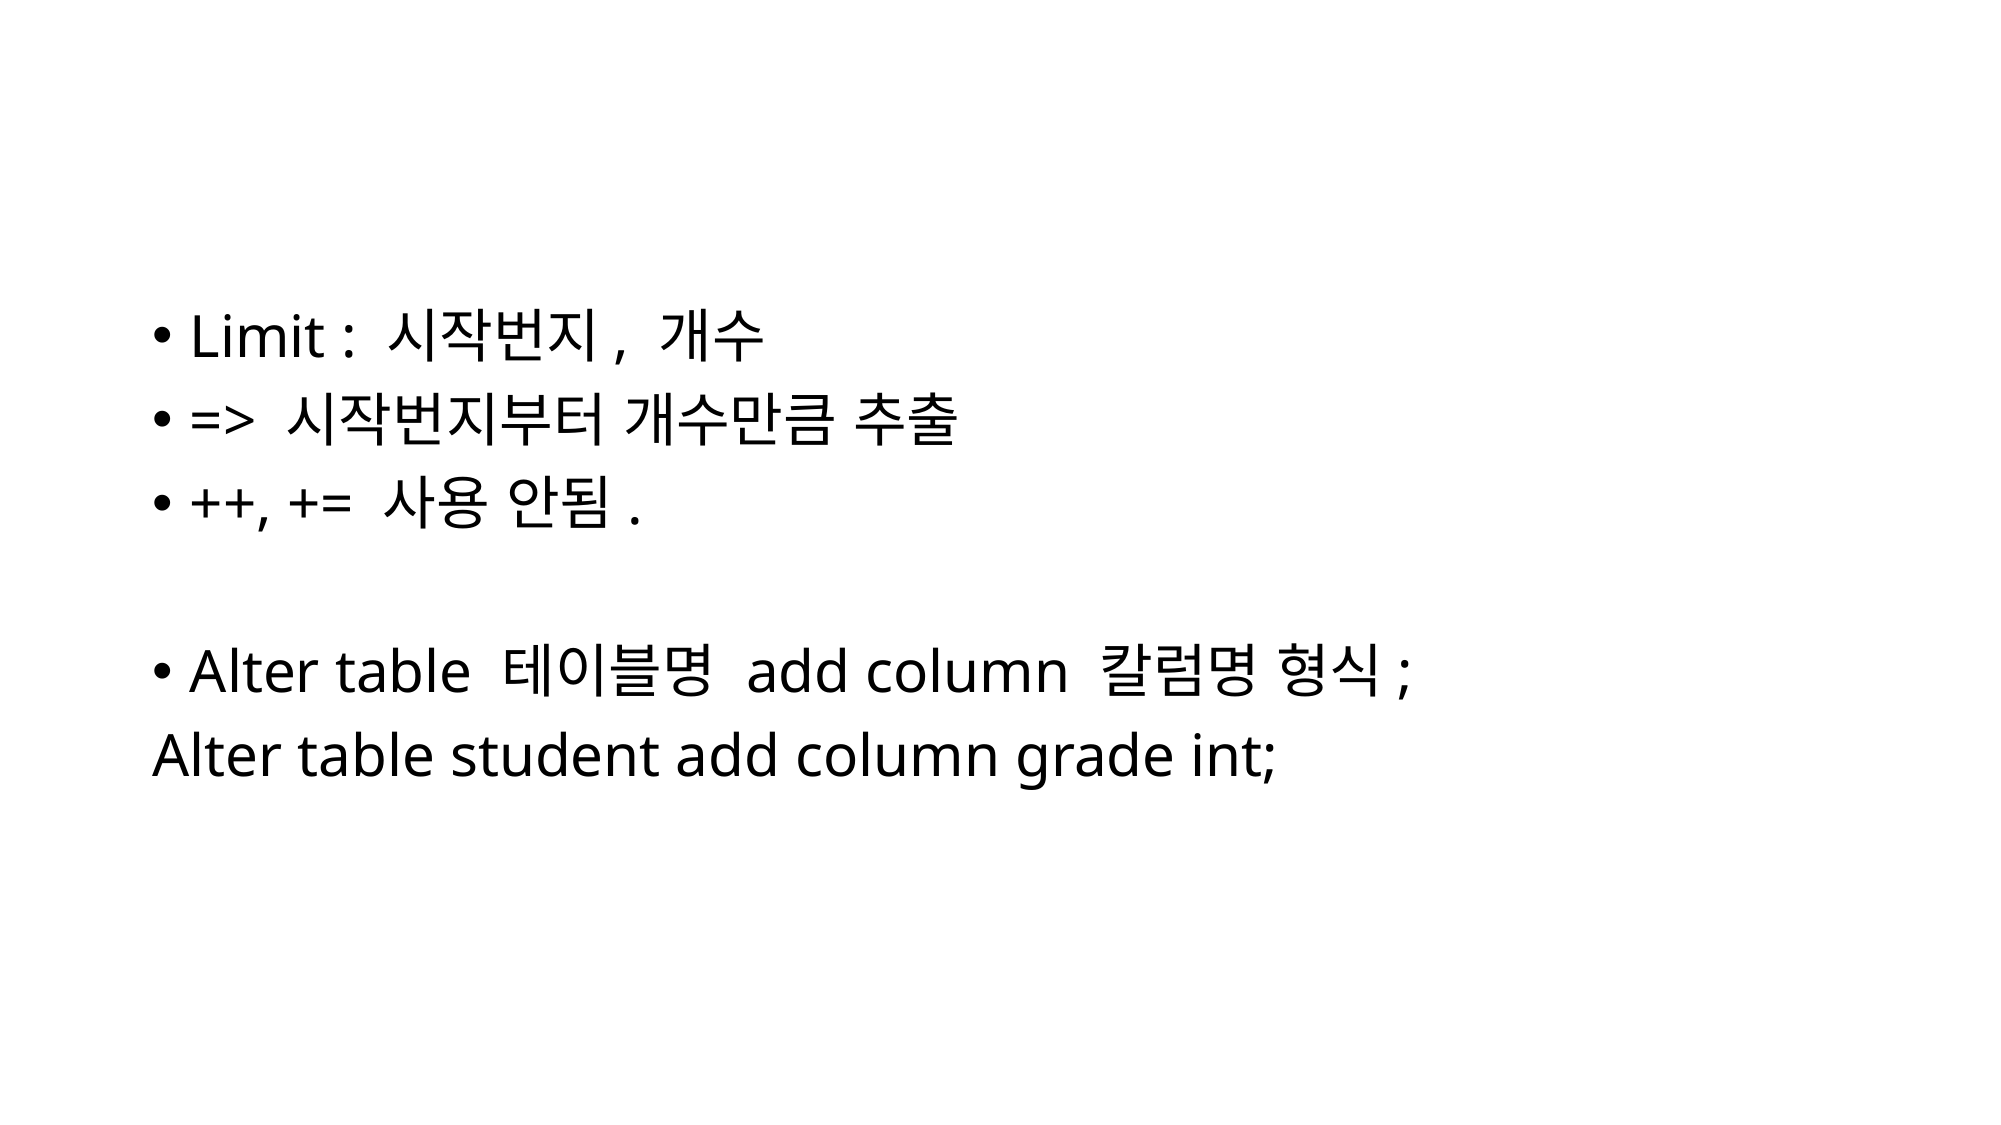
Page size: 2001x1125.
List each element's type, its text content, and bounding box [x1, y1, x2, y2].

list Limit : 시작번지, 개수 => 시작번지부터 개수만큼 추출 ++, += 사용 안됨. Alter table 테이블명 add column 칼럼명 형식; Alter table student add column grade int; [137, 299, 1863, 1014]
